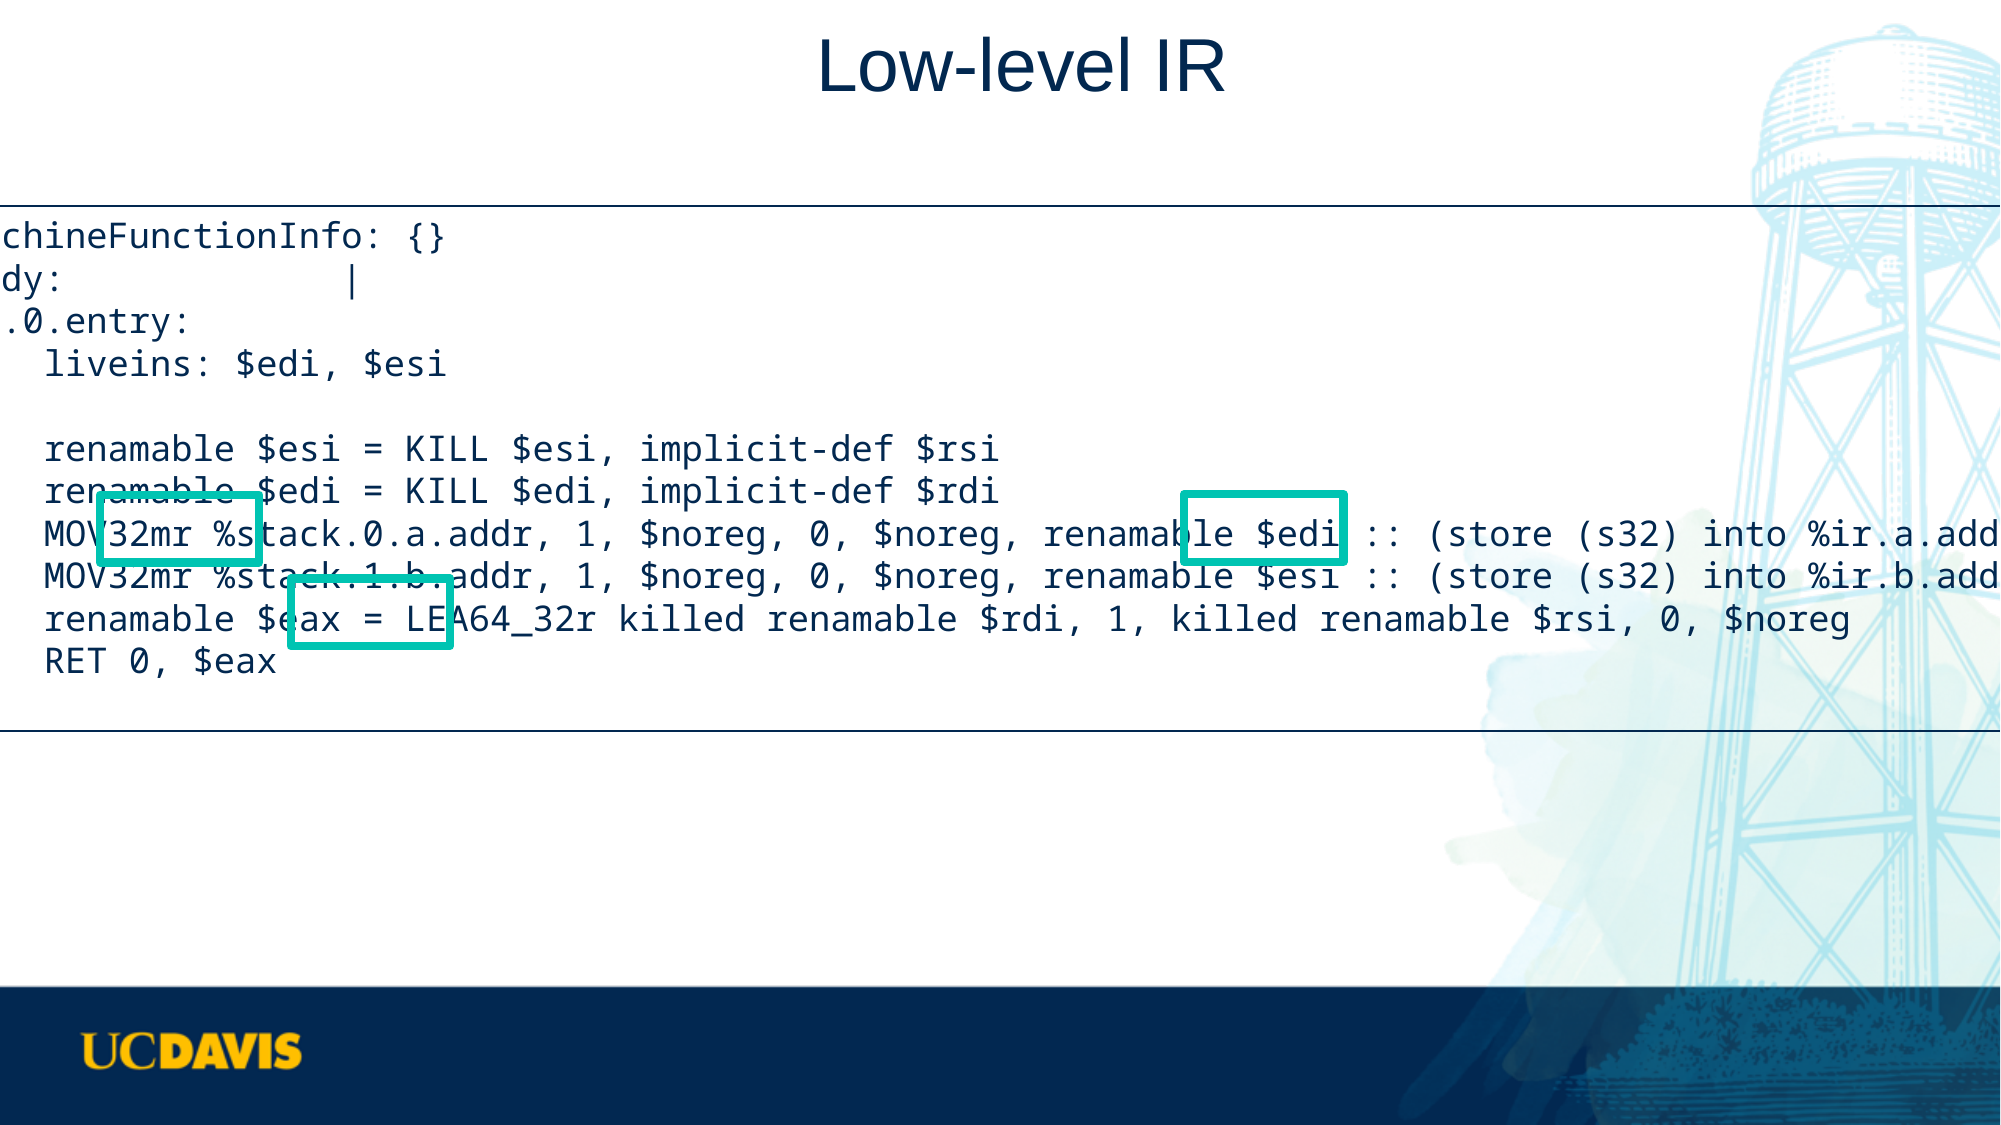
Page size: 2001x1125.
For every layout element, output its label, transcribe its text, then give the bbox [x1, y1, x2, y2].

picture [0, 0, 2001, 1125]
text_box [1184, 494, 1344, 562]
text_box [290, 578, 450, 647]
title Low-level IR [0, 0, 2000, 115]
text_box machineFunctionInfo: {} body: | bb.0.entry: liveins: $edi, $esi renamable $esi = KILL $esi, implicit-def $rsi renamable $edi = KILL $edi, implicit-def $rdi MOV32mr %stack.0.a.addr, 1, $noreg, 0, $noreg, renamable $edi :: (store (s32) into %ir.a.addr) MOV32mr %stack.1.b.addr, 1, $noreg, 0, $noreg, renamable $esi :: (store (s32) into %ir.b.addr) renamable $eax = LEA64_32r killed renamable $rdi, 1, killed renamable $rsi, 0, $noreg RET 0, $eax [0, 205, 2000, 731]
text_box [99, 494, 260, 563]
